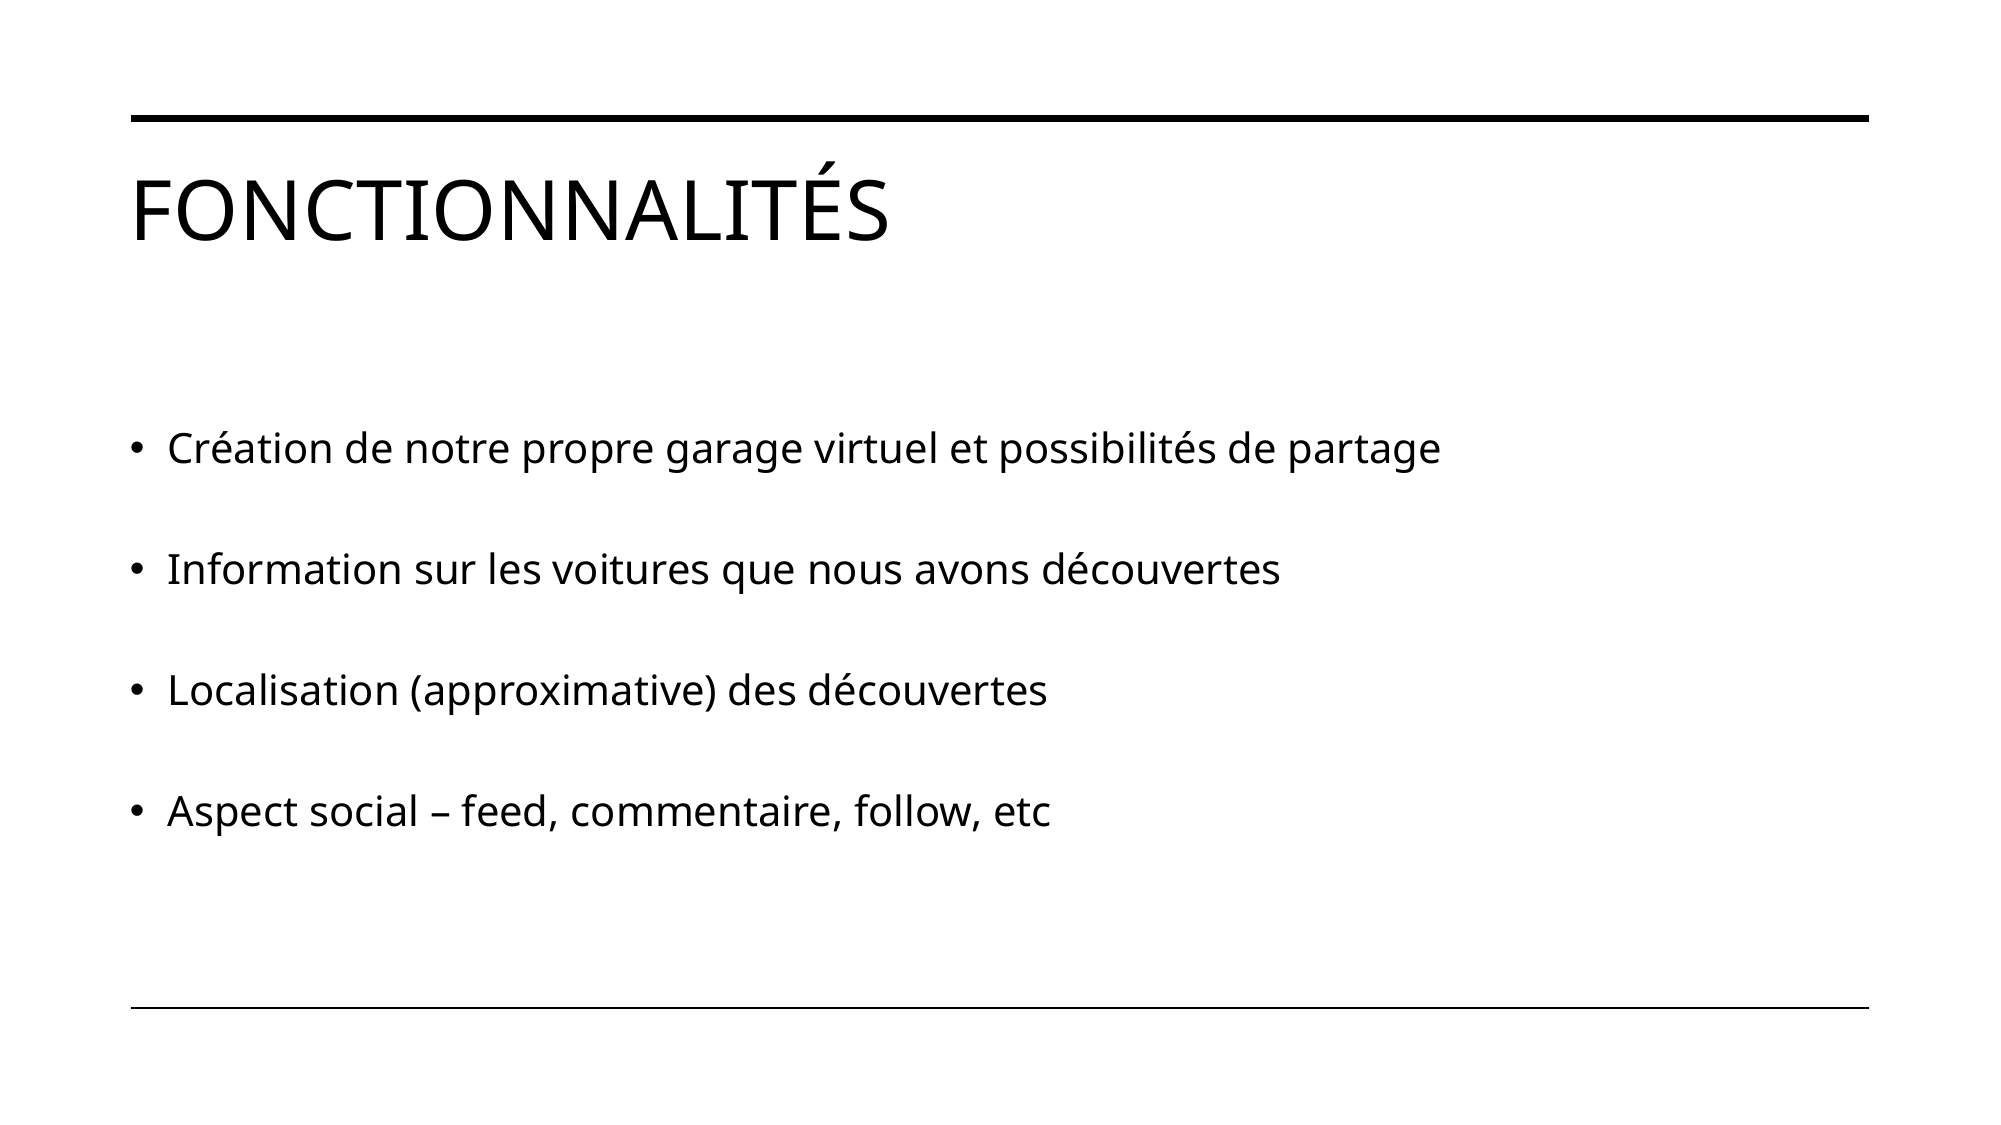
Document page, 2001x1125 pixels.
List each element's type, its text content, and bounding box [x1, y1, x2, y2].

list Création de notre propre garage virtuel et possibilités de partage Information sur les voitures que nous avons découvertes Localisation (approximative) des découvertes Aspect social – feed, commentaire, follow, etc [114, 364, 1869, 890]
title Fonctionnalités [114, 149, 1869, 364]
